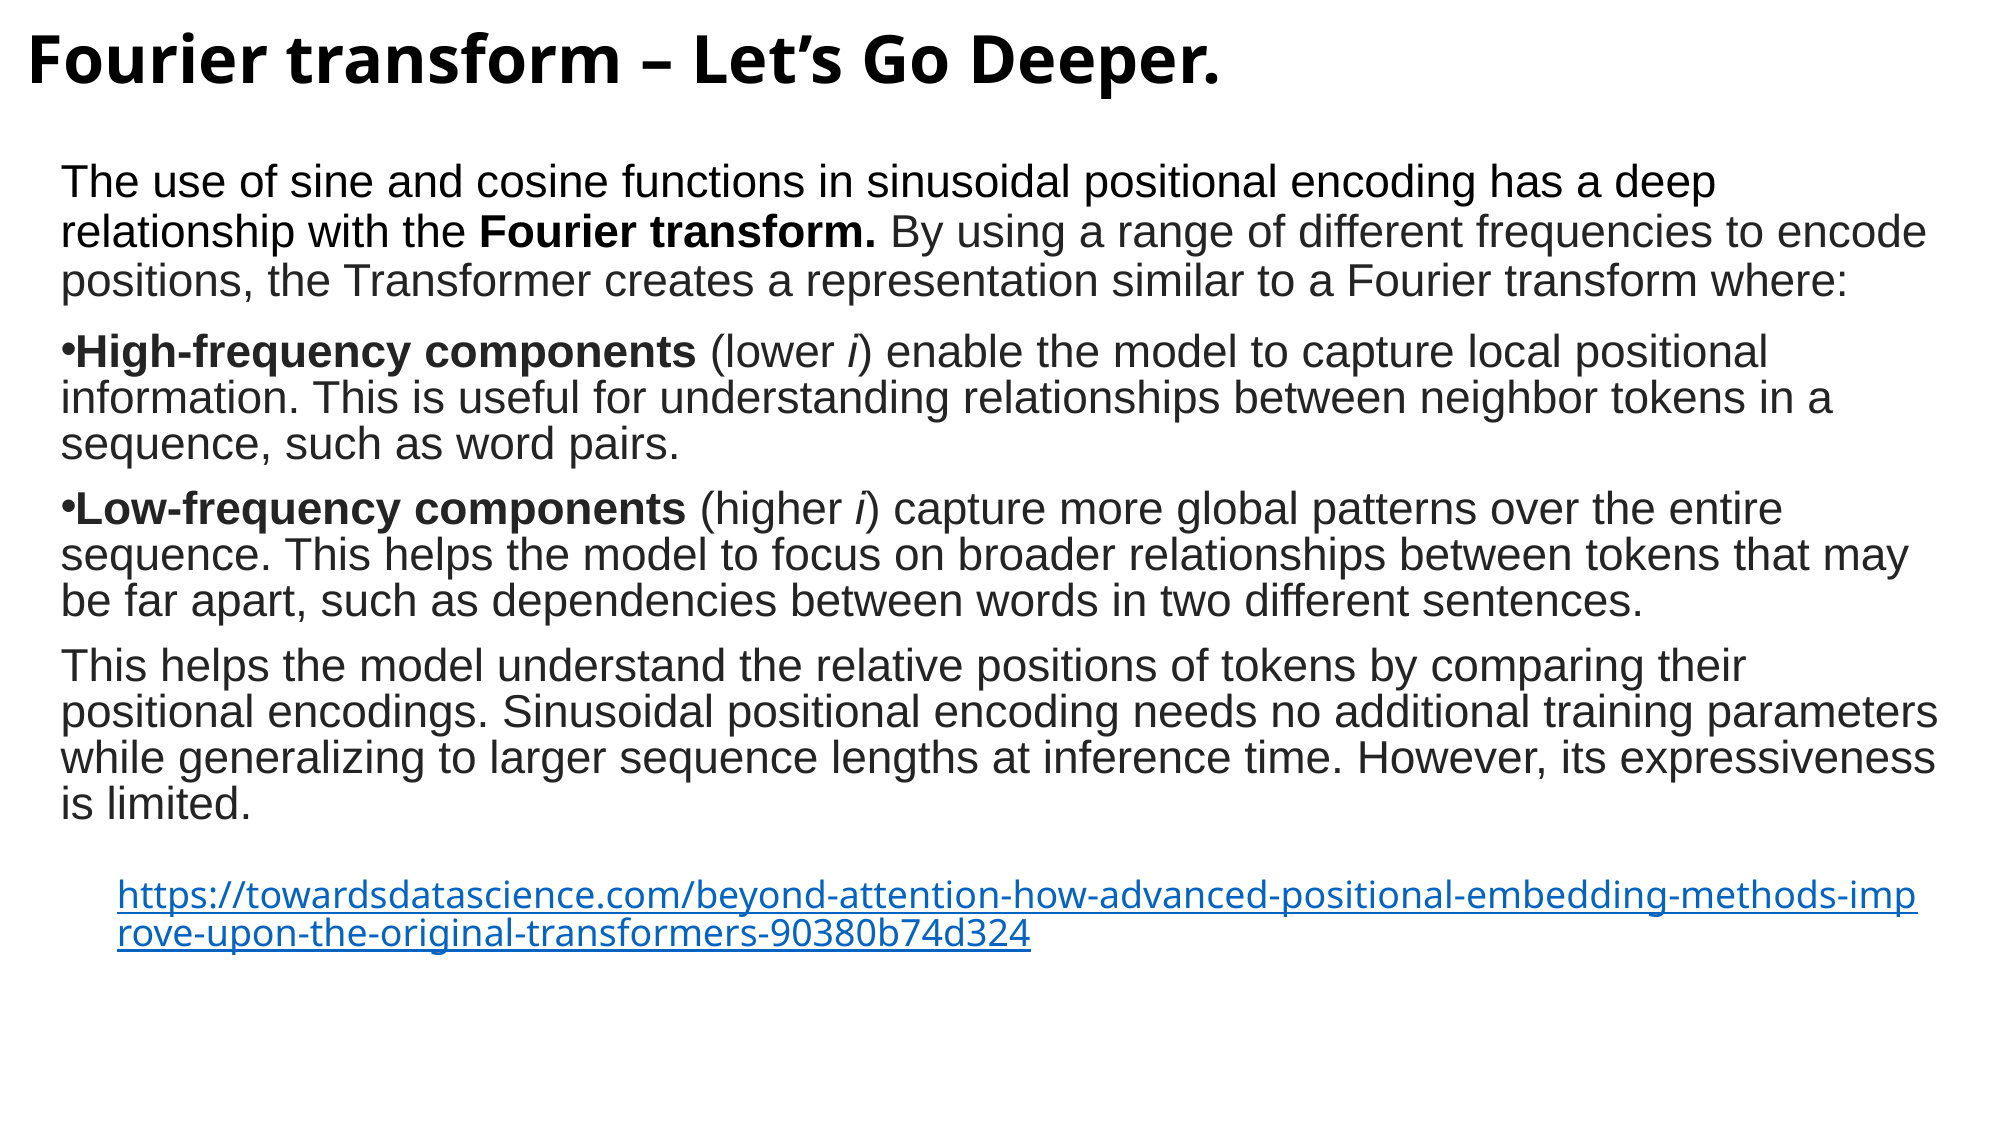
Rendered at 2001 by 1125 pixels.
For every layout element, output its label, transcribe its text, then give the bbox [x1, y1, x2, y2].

text_box https://towardsdatascience.com/beyond-attention-how-advanced-positional-embedding-methods-improve-upon-the-original-transformers-90380b74d324 [102, 863, 1934, 975]
subtitle The use of sine and cosine functions in sinusoidal positional encoding has a deep relationship with the Fourier transform. By using a range of different frequencies to encode positions, the Transformer creates a representation similar to a Fourier transform where: High-frequency components (lower i) enable the model to capture local positional information. This is useful for understanding relationships between neighbor tokens in a sequence, such as word pairs. Low-frequency components (higher i) capture more global patterns over the entire sequence. This helps the model to focus on broader relationships between tokens that may be far apart, such as dependencies between words in two different sentences. This helps the model understand the relative positions of tokens by comparing their positional encodings. Sinusoidal positional encoding needs no additional training parameters while generalizing to larger sequence lengths at inference time. However, its expressiveness is limited. [45, 150, 1955, 854]
title Fourier transform – Let’s Go Deeper. [11, 0, 1500, 106]
